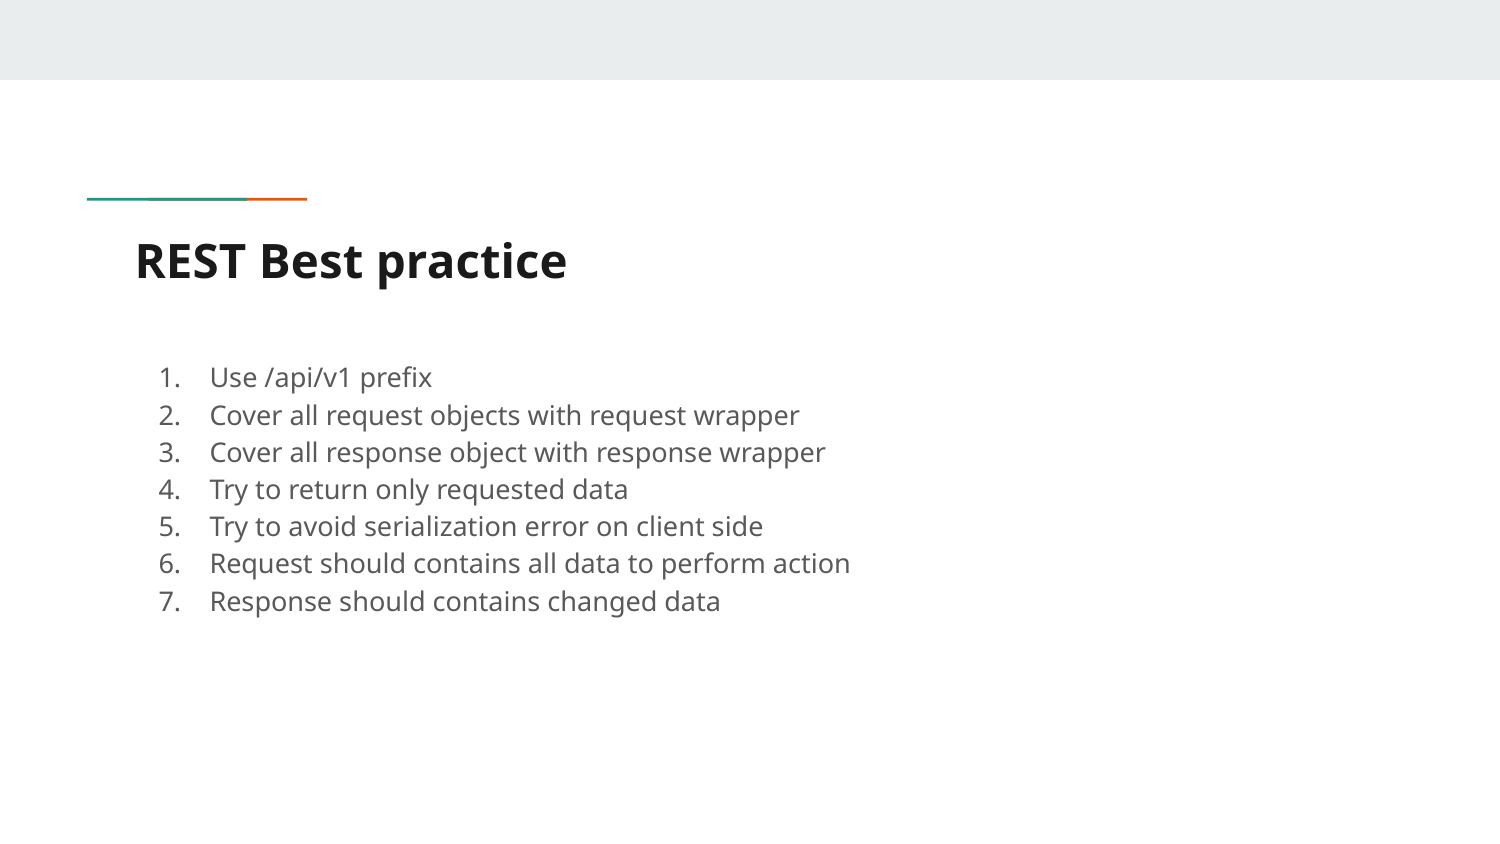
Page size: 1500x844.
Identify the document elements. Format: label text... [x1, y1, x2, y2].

list Use /api/v1 prefix Cover all request objects with request wrapper Cover all response object with response wrapper Try to return only requested data Try to avoid serialization error on client side Request should contains all data to perform action Response should contains changed data [119, 341, 1381, 712]
title REST Best practice [119, 216, 1381, 305]
